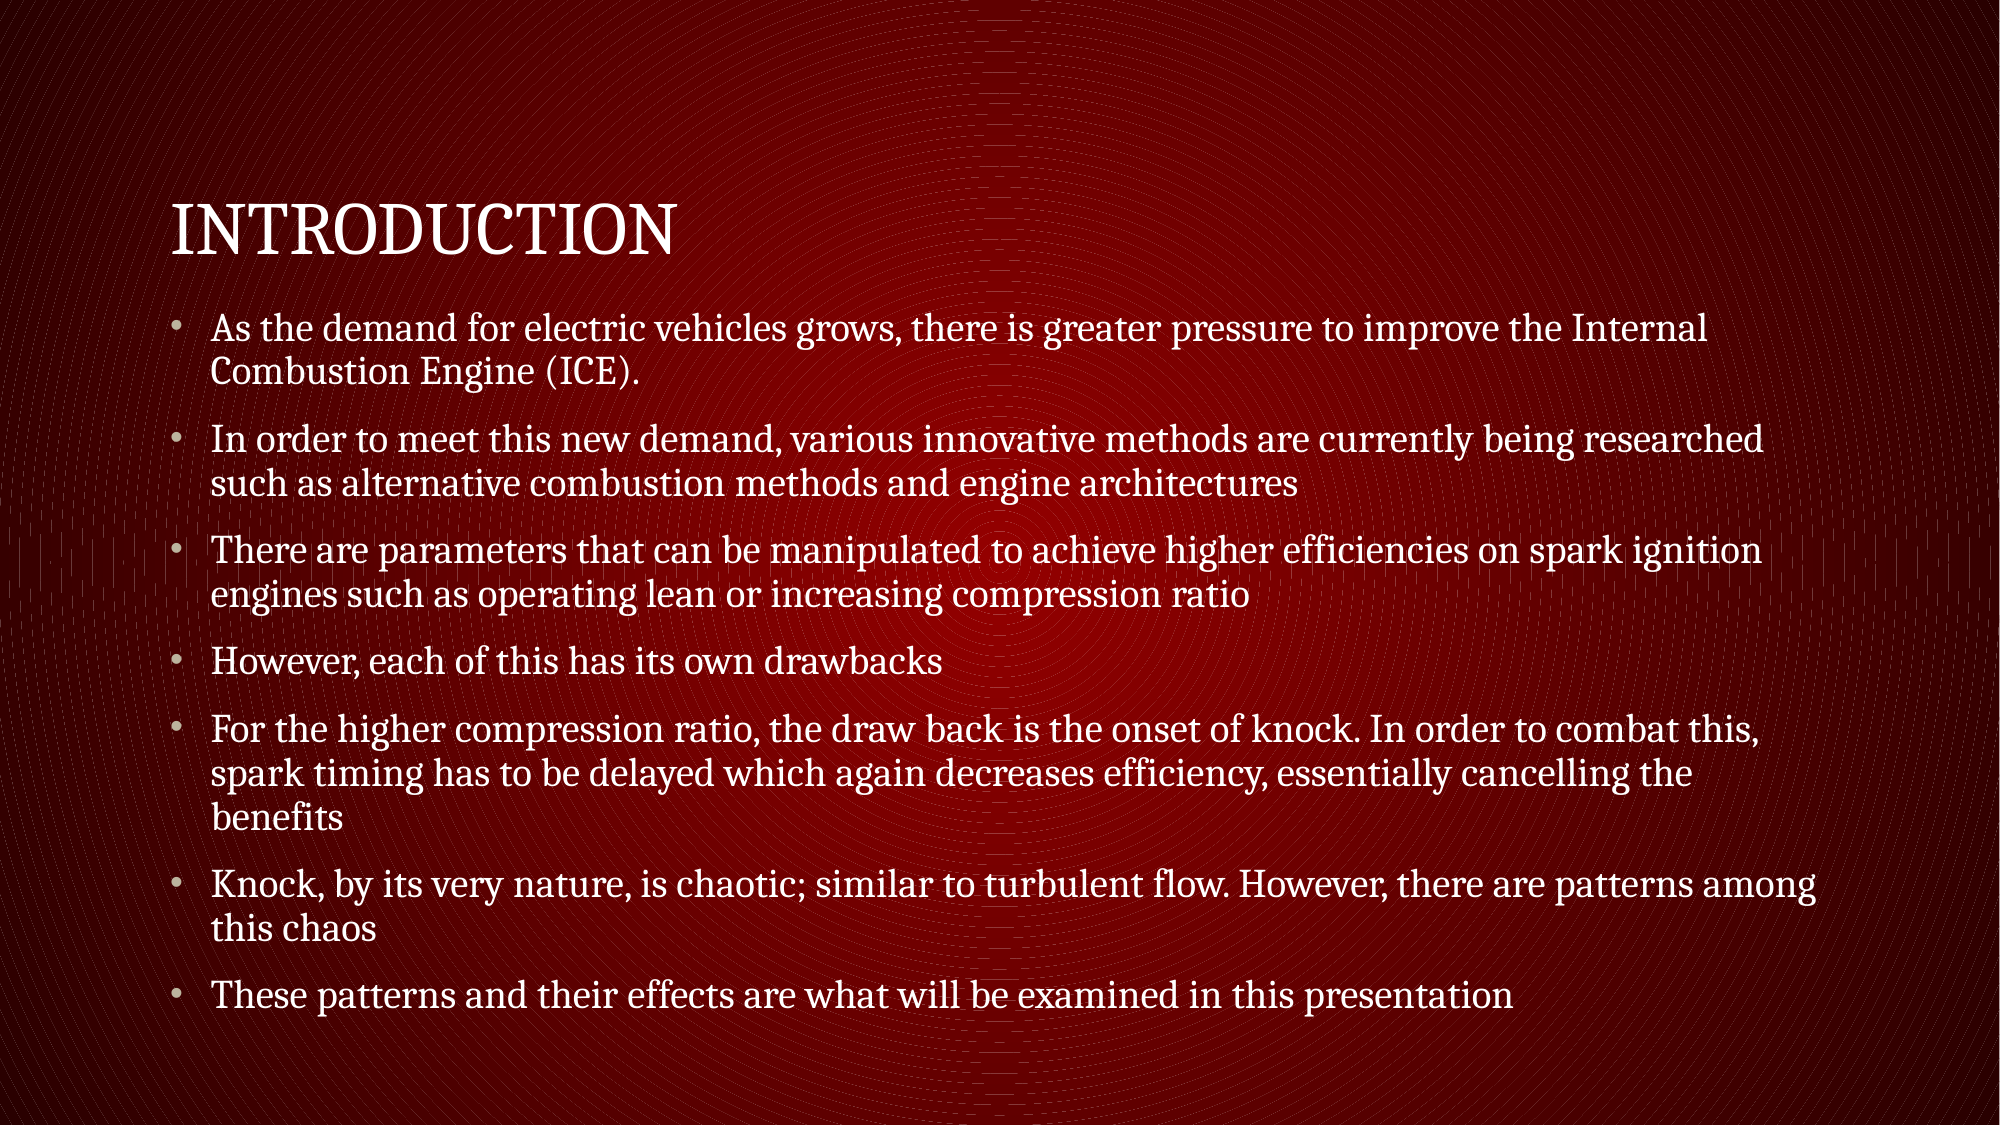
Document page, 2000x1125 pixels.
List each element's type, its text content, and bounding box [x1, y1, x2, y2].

title Introduction [149, 79, 1850, 280]
list As the demand for electric vehicles grows, there is greater pressure to improve the Internal Combustion Engine (ICE). In order to meet this new demand, various innovative methods are currently being researched such as alternative combustion methods and engine architectures There are parameters that can be manipulated to achieve higher efficiencies on spark ignition engines such as operating lean or increasing compression ratio However, each of this has its own drawbacks For the higher compression ratio, the draw back is the onset of knock. In order to combat this, spark timing has to be delayed which again decreases efficiency, essentially cancelling the benefits Knock, by its very nature, is chaotic; similar to turbulent flow. However, there are patterns among this chaos These patterns and their effects are what will be examined in this presentation [149, 295, 1850, 1030]
